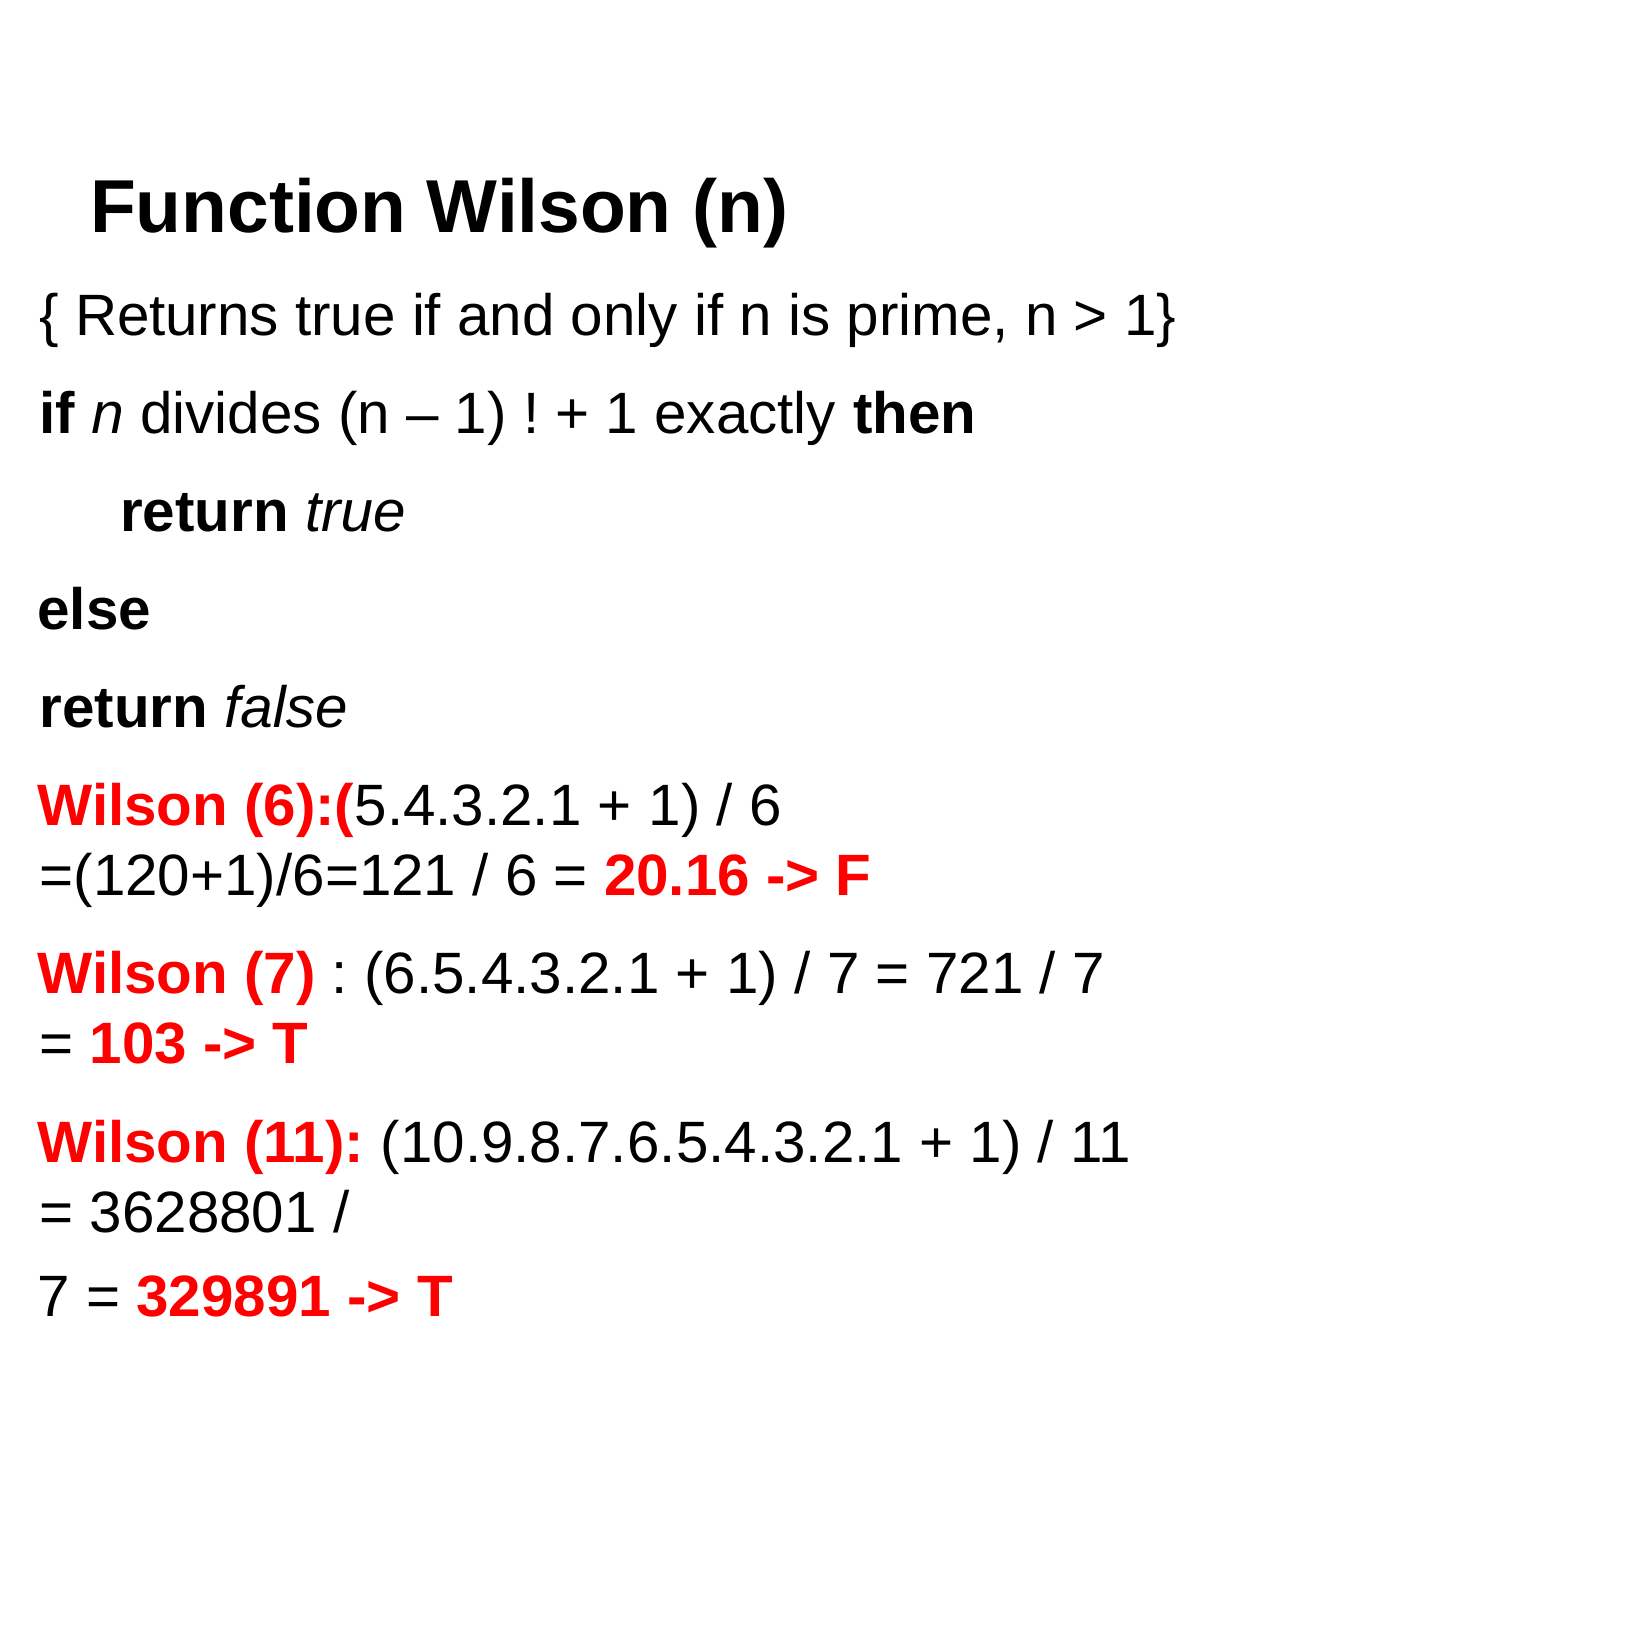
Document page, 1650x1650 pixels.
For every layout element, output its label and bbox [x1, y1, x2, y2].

title [88, 66, 1562, 276]
text_box [37, 276, 1613, 1328]
